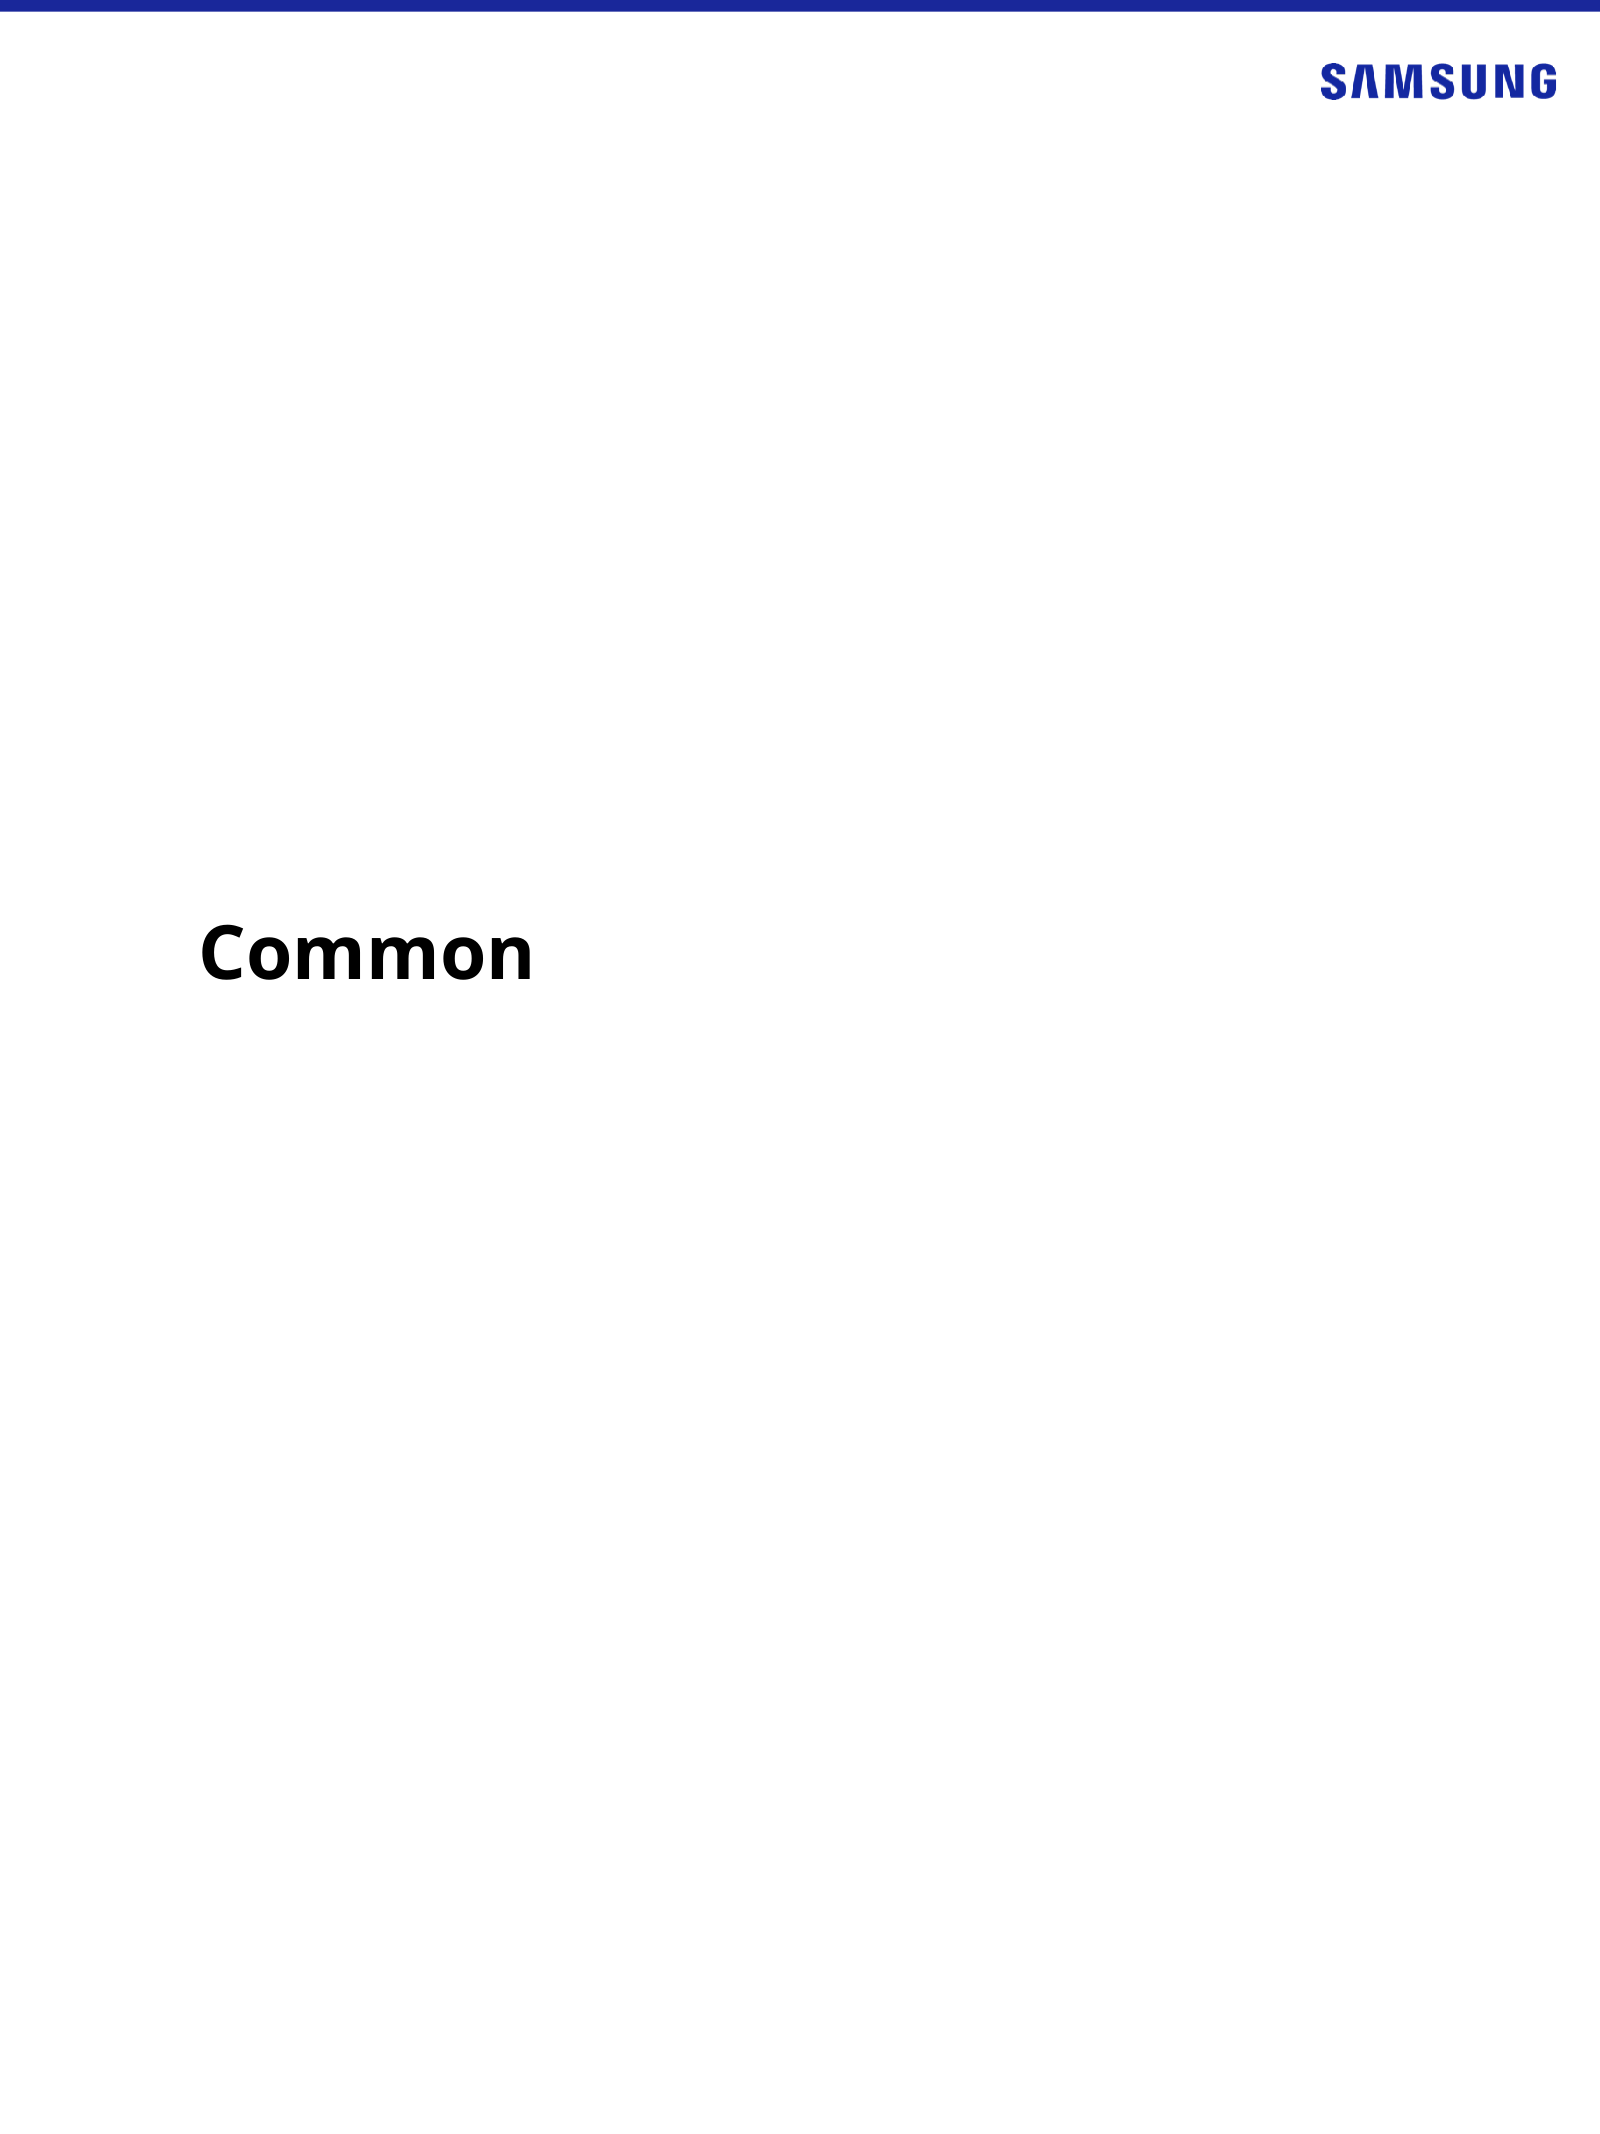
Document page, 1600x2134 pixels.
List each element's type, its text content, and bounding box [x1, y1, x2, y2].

text_box Common [198, 886, 1092, 995]
picture [1321, 63, 1557, 100]
